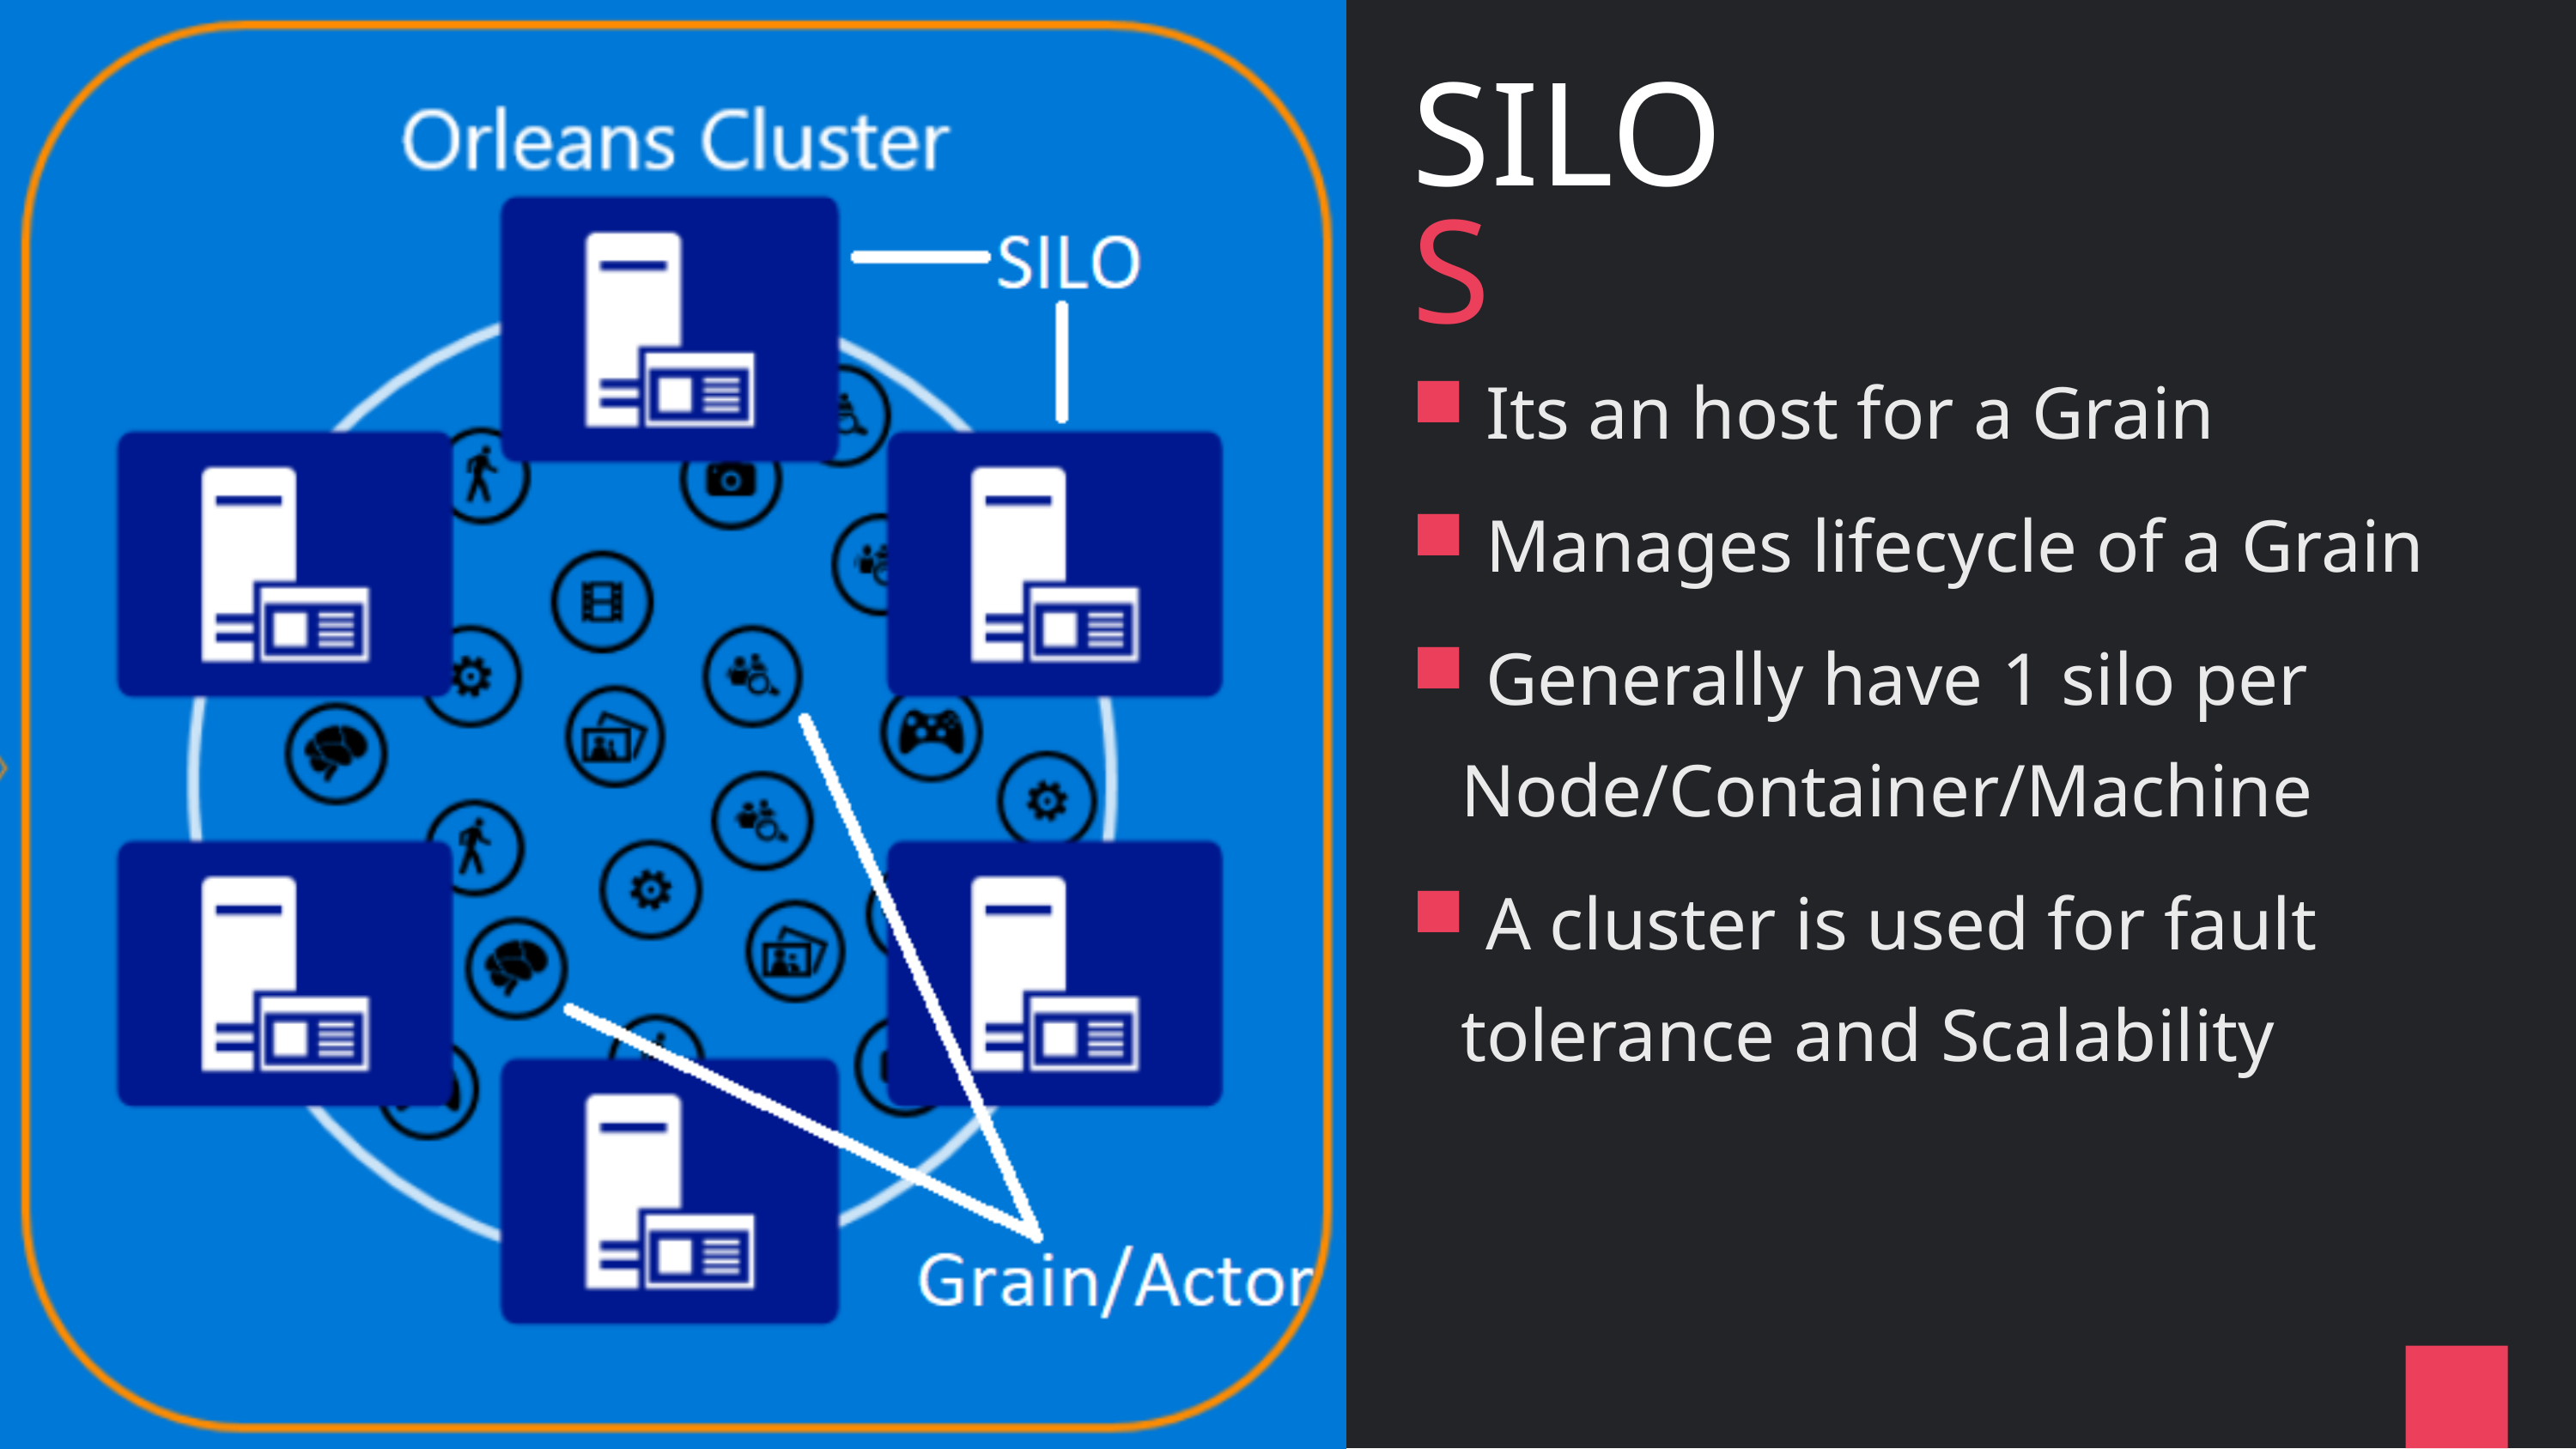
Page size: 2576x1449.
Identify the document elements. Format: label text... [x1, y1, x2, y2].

list Its an host for a Grain Manages lifecycle of a Grain Generally have 1 silo per Node/Container/Machine A cluster is used for fault tolerance and Scalability [1399, 336, 2479, 1181]
picture [0, 0, 1346, 1449]
title SILOS [1399, 117, 1801, 310]
